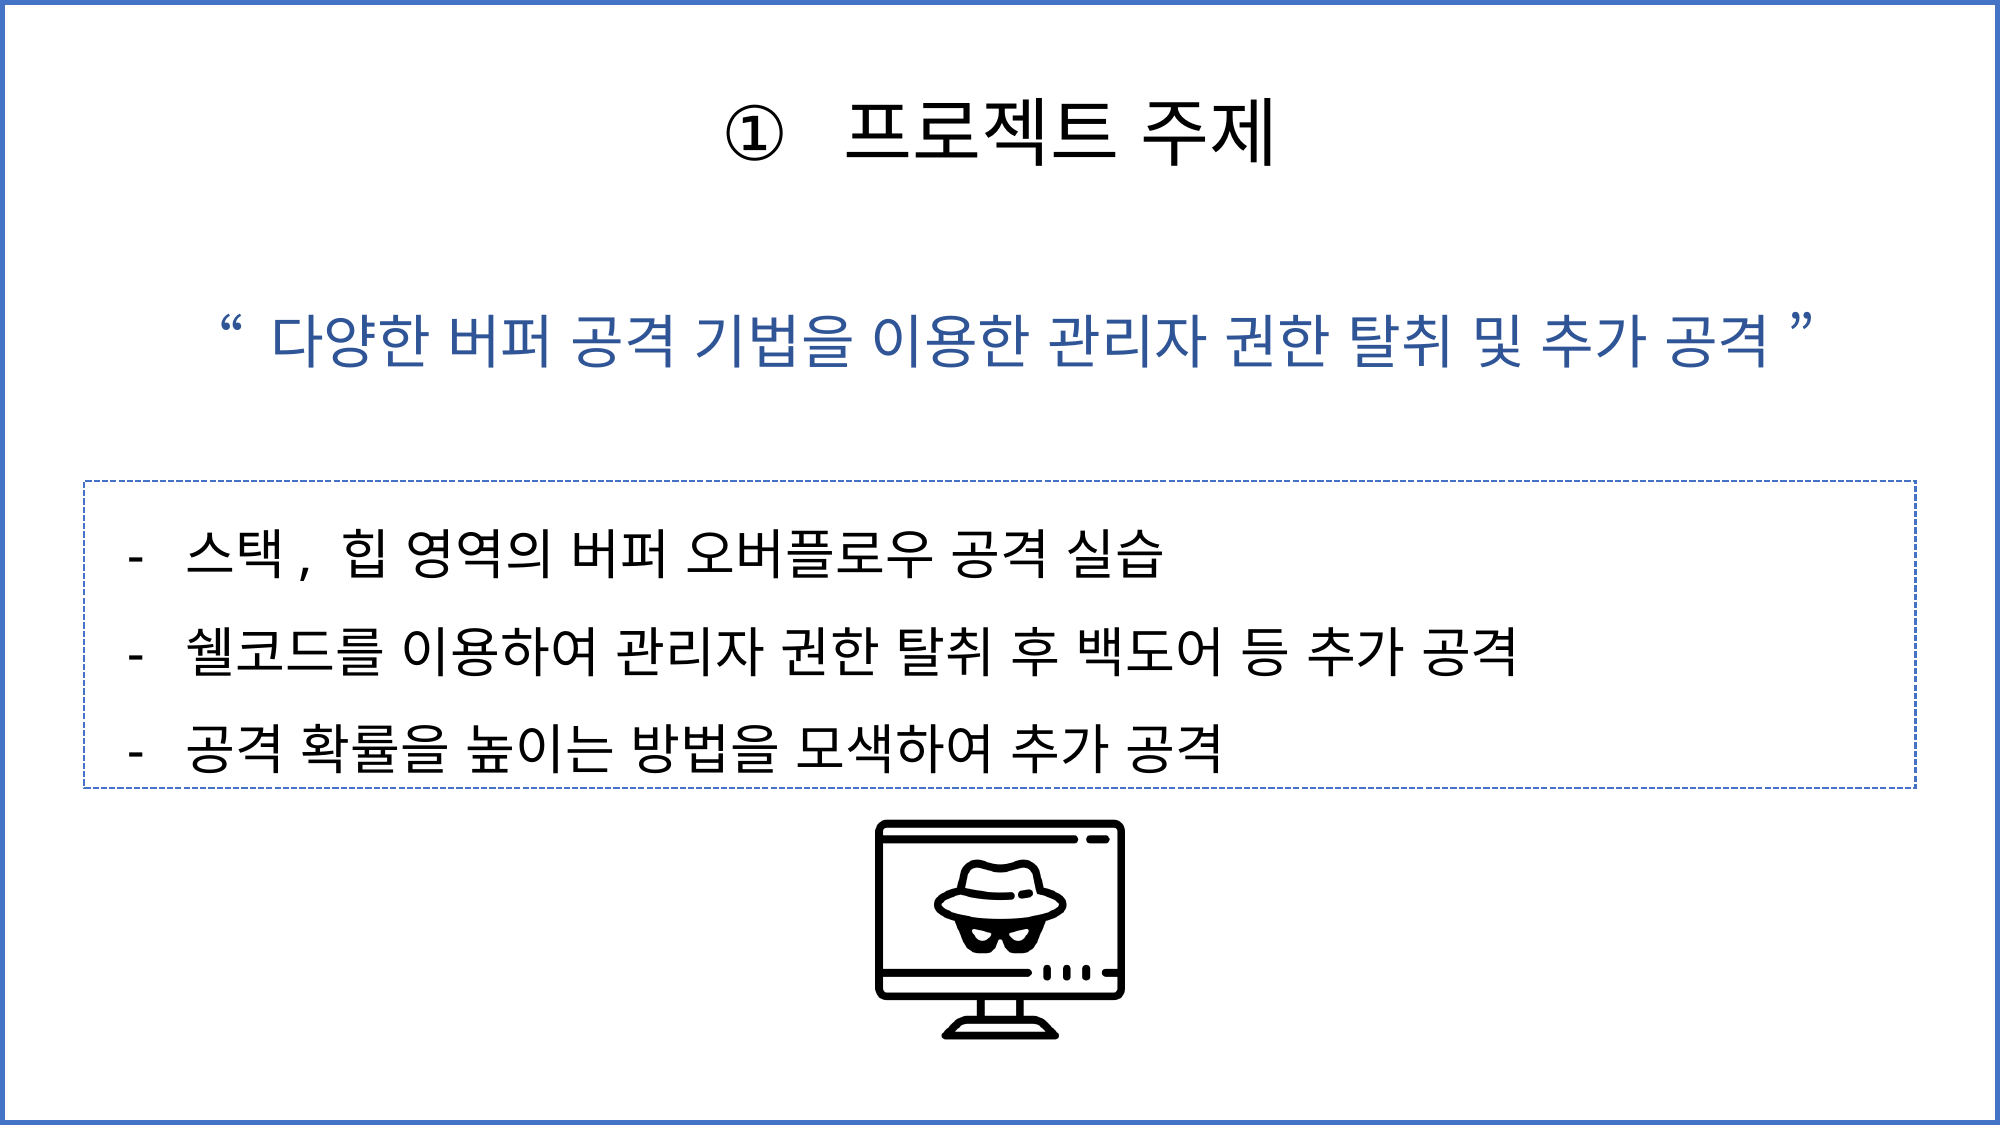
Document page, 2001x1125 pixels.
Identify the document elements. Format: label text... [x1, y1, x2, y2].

text_box “ 다양한 버퍼 공격 기법을 이용한 관리자 권한 탈취 및 추가 공격 ” [101, 262, 1899, 488]
text_box [0, 0, 2000, 1125]
picture [874, 796, 1125, 1047]
text_box 프로젝트 주제 [562, 78, 1438, 183]
